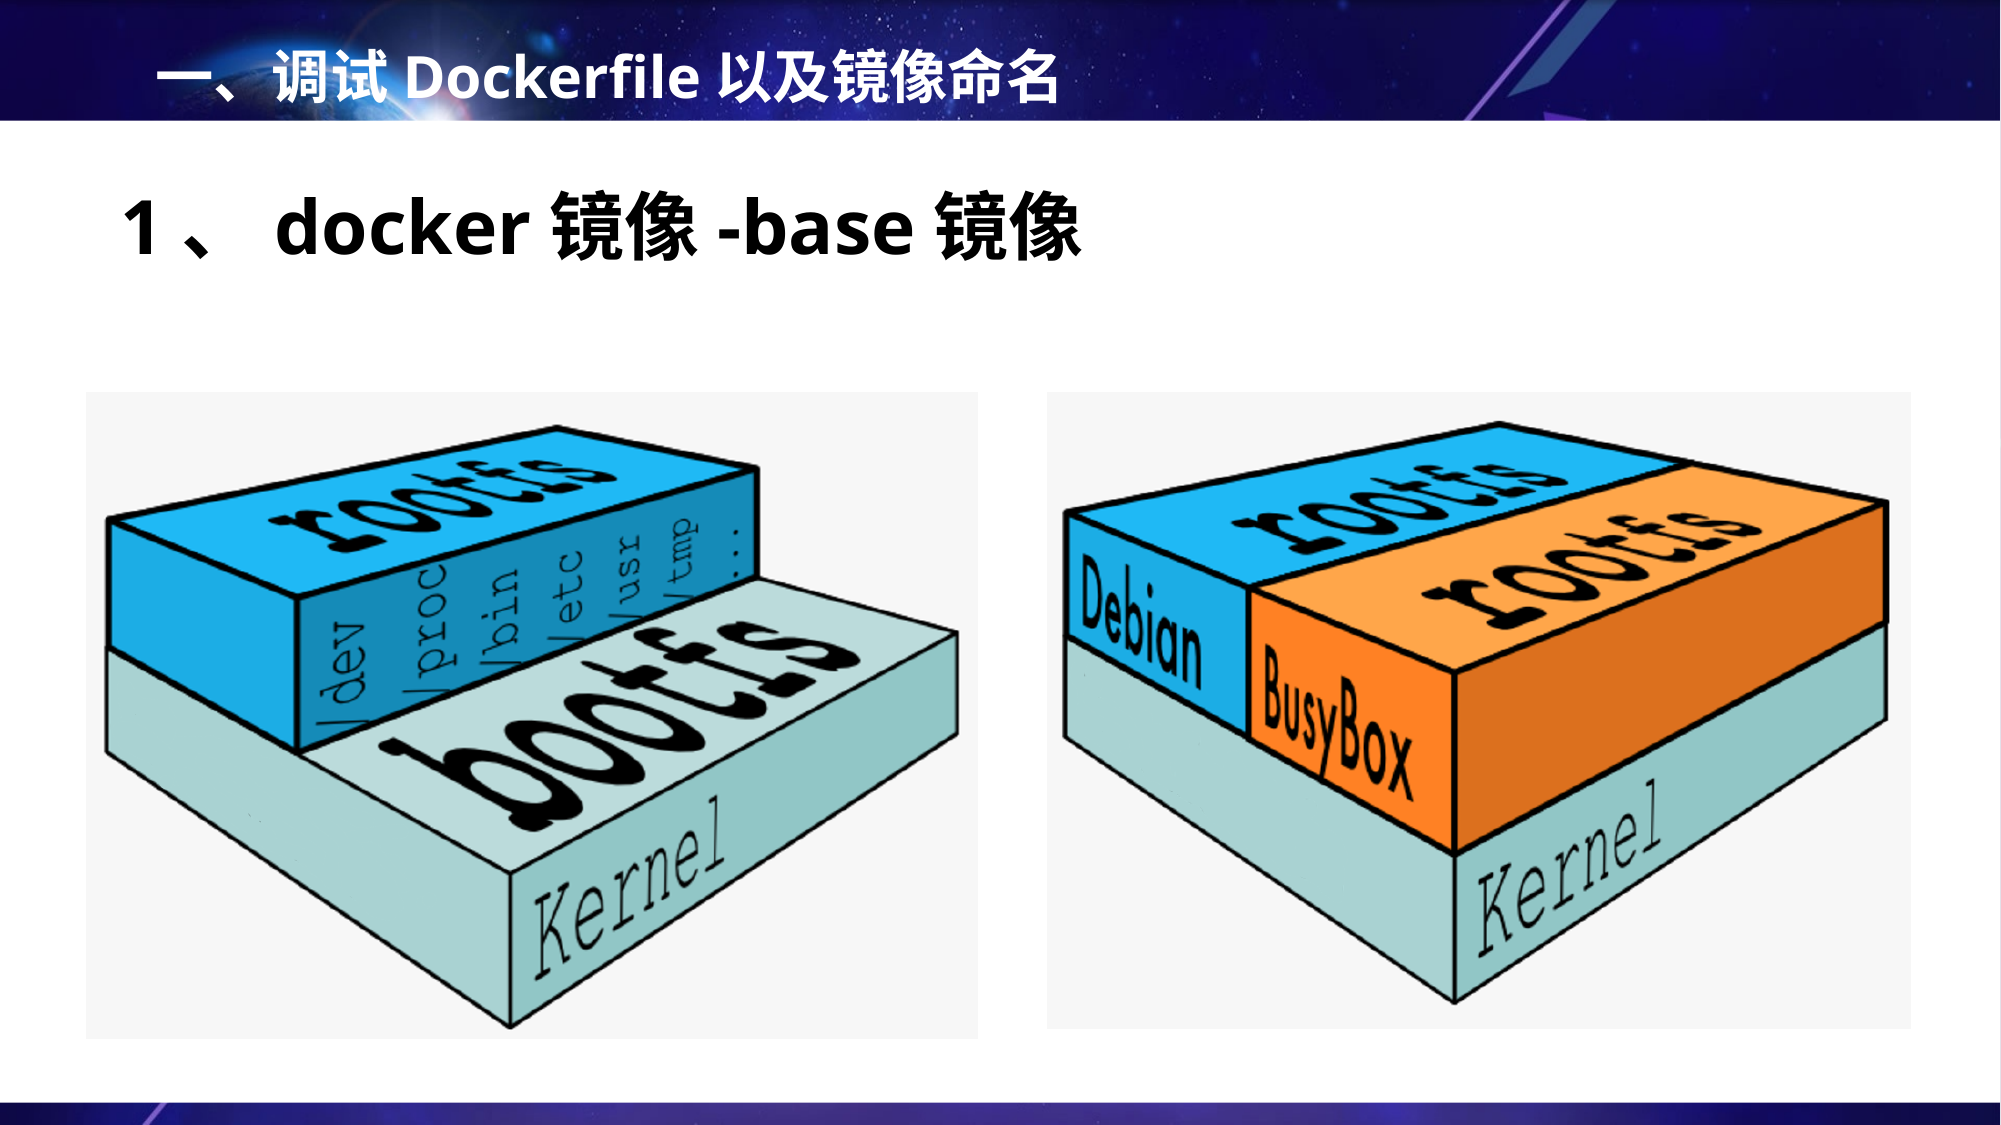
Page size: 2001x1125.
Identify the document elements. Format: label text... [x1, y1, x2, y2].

picture [1047, 391, 1911, 1029]
picture [86, 392, 978, 1039]
picture [0, 0, 2001, 1125]
title 一、调试Dockerfile以及镜像命名 [140, 39, 1866, 121]
text_box 1、docker镜像-base镜像 [105, 171, 1099, 277]
